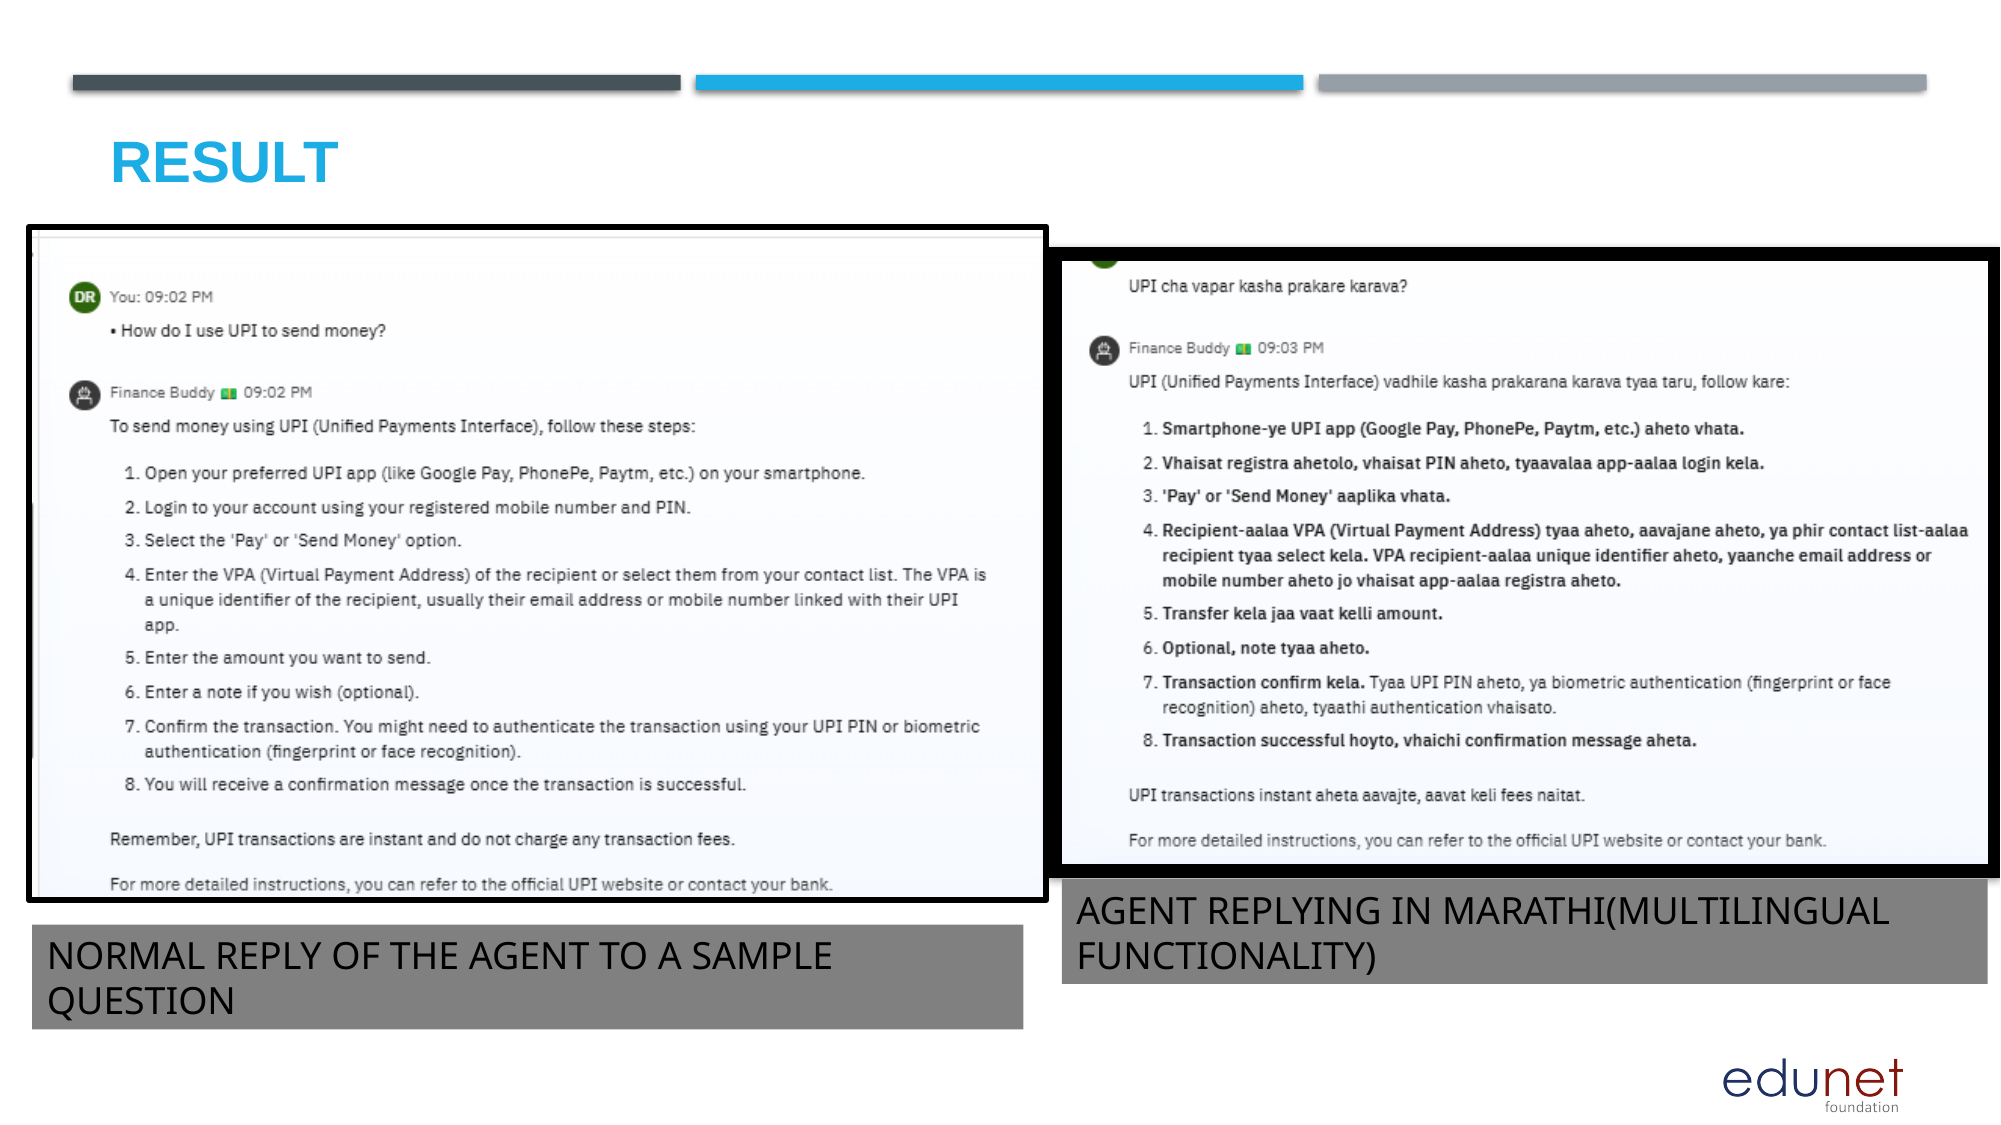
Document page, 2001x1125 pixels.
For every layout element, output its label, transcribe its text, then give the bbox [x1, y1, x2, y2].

picture [1061, 260, 1989, 865]
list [31, 229, 1044, 898]
picture [1719, 1056, 1905, 1116]
title Result [95, 115, 1905, 203]
text_box AGENT REPLYING IN MARATHI(MULTILINGUAL FUNCTIONALITY) [1061, 879, 1988, 984]
text_box NORMAL REPLY OF THE AGENT TO A SAMPLE QUESTION [32, 924, 1024, 1030]
